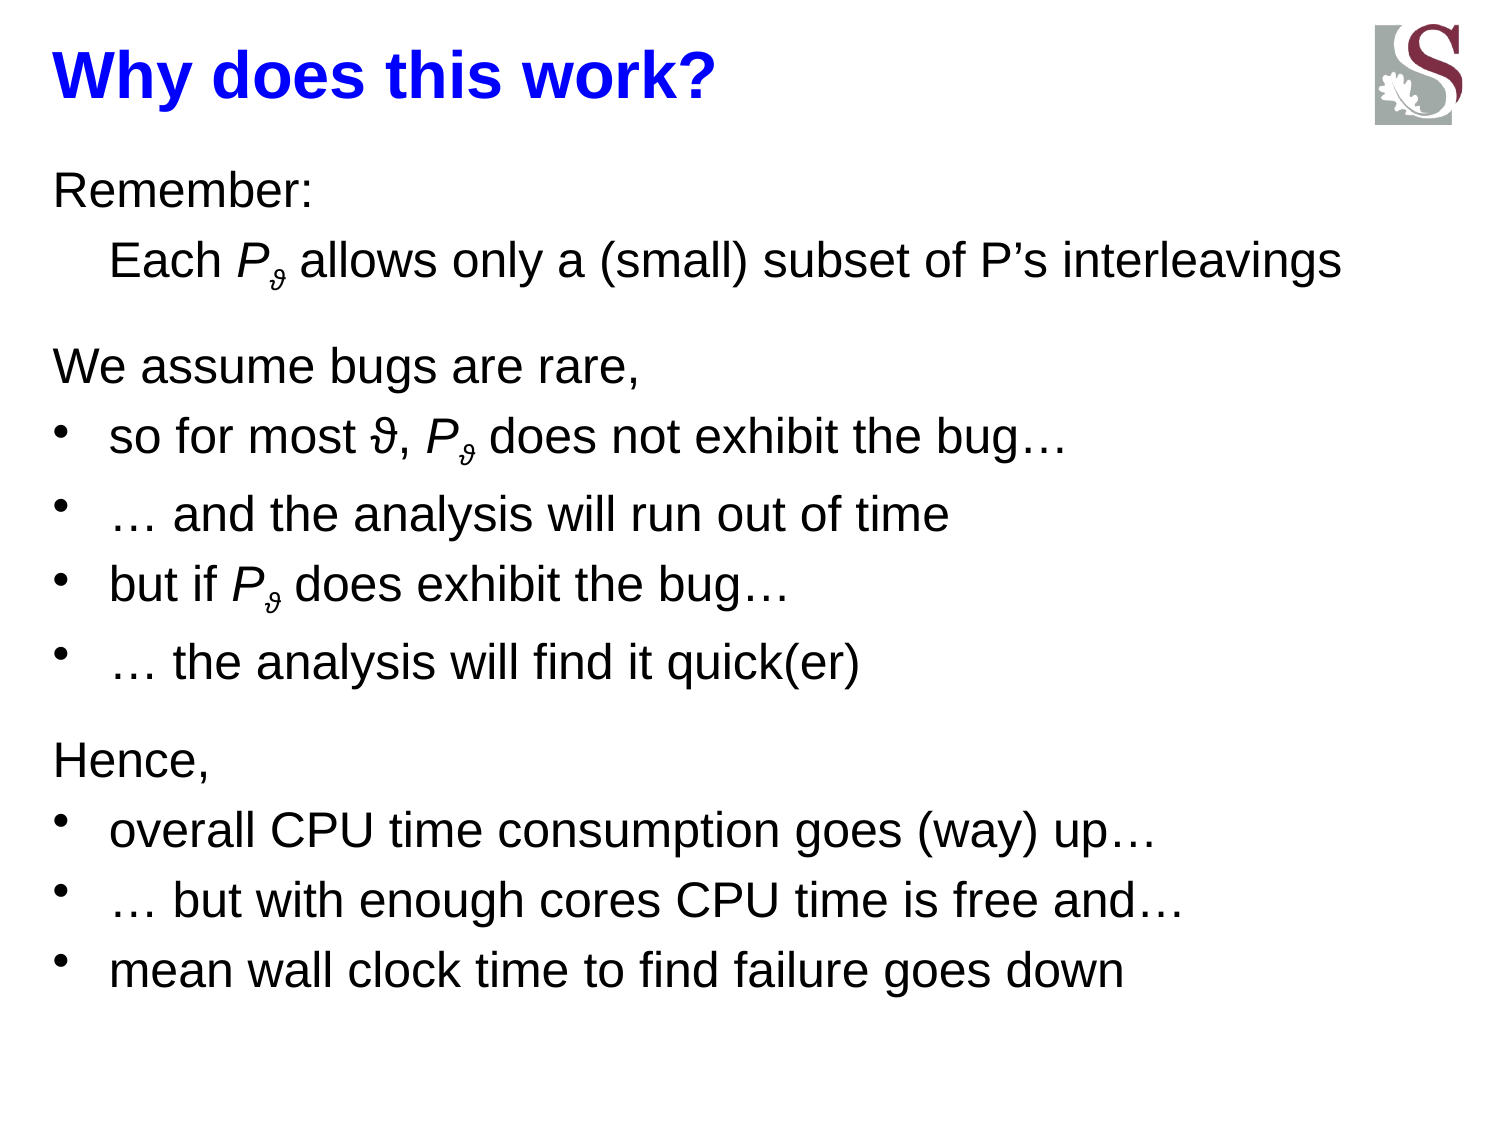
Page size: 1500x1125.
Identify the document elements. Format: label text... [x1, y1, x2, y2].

title Why does this work? [37, 12, 1488, 131]
list Remember: Each Pϑ allows only a (small) subset of P’s interleavings We assume bugs are rare, so for most ϑ, Pϑ does not exhibit the bug… … and the analysis will run out of time but if Pϑ does exhibit the bug… … the analysis will find it quick(er) Hence, overall CPU time consumption goes (way) up… … but with enough cores CPU time is free and… mean wall clock time to find failure goes down [37, 149, 1476, 1101]
